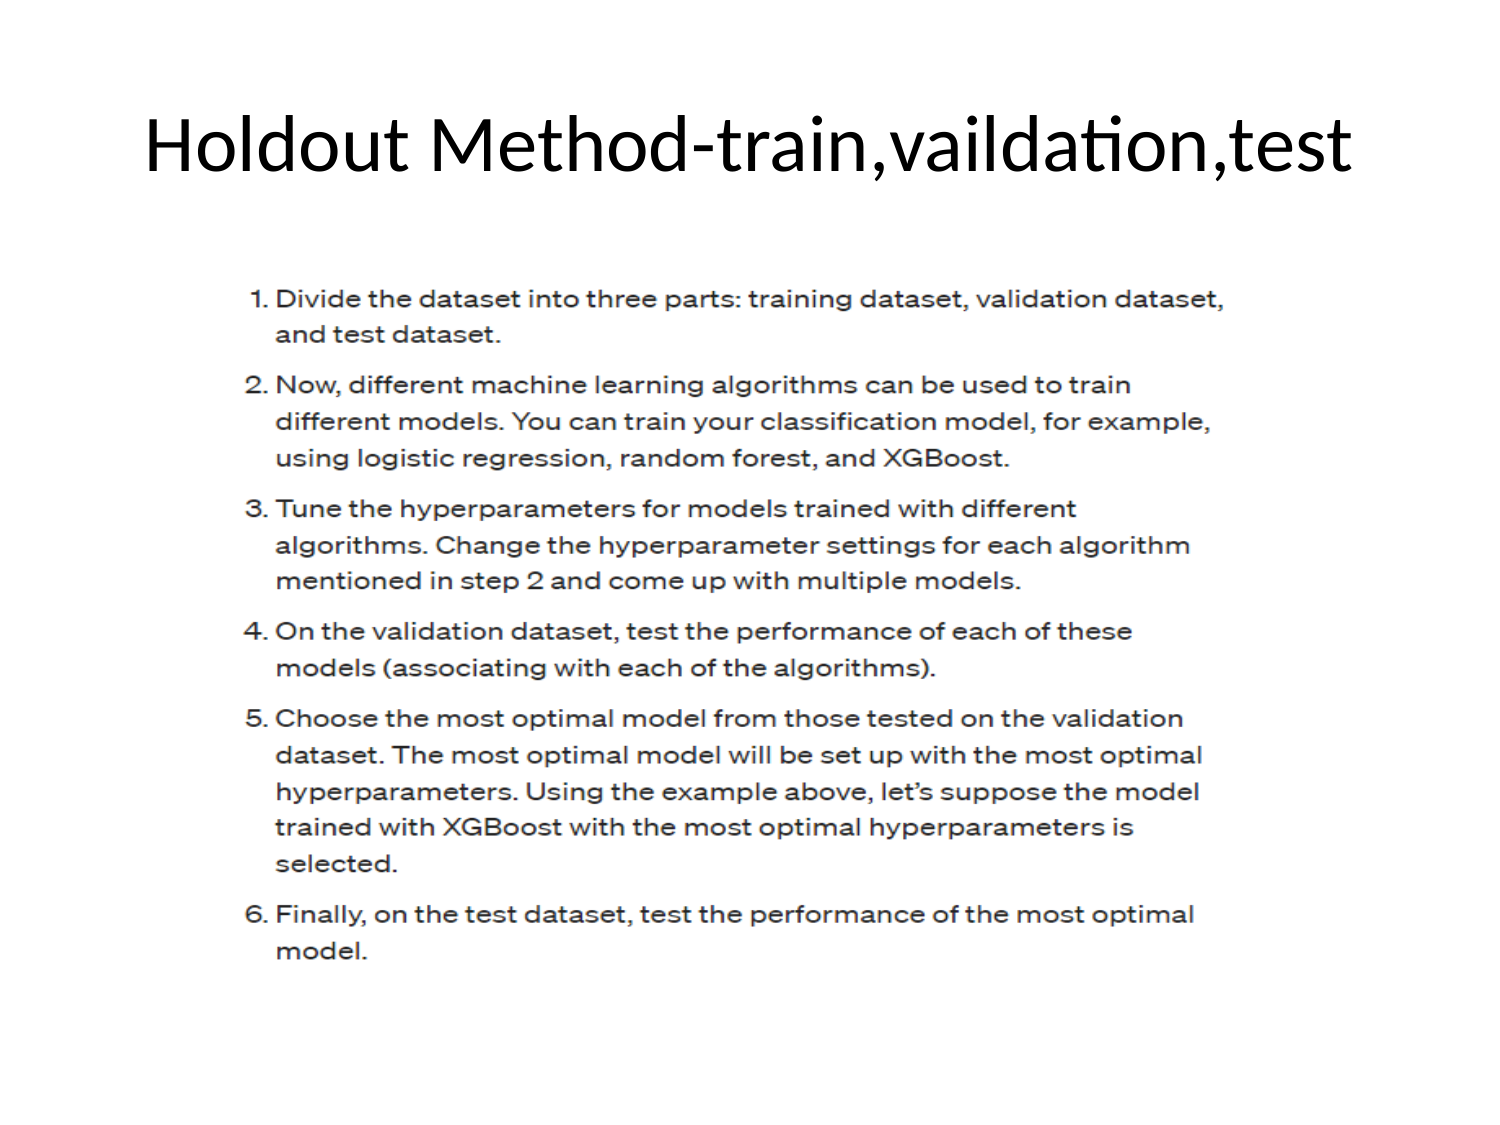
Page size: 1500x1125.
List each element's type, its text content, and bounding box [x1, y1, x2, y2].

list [105, 262, 1360, 1006]
title Holdout Method-train,vaildation,test [75, 45, 1425, 233]
